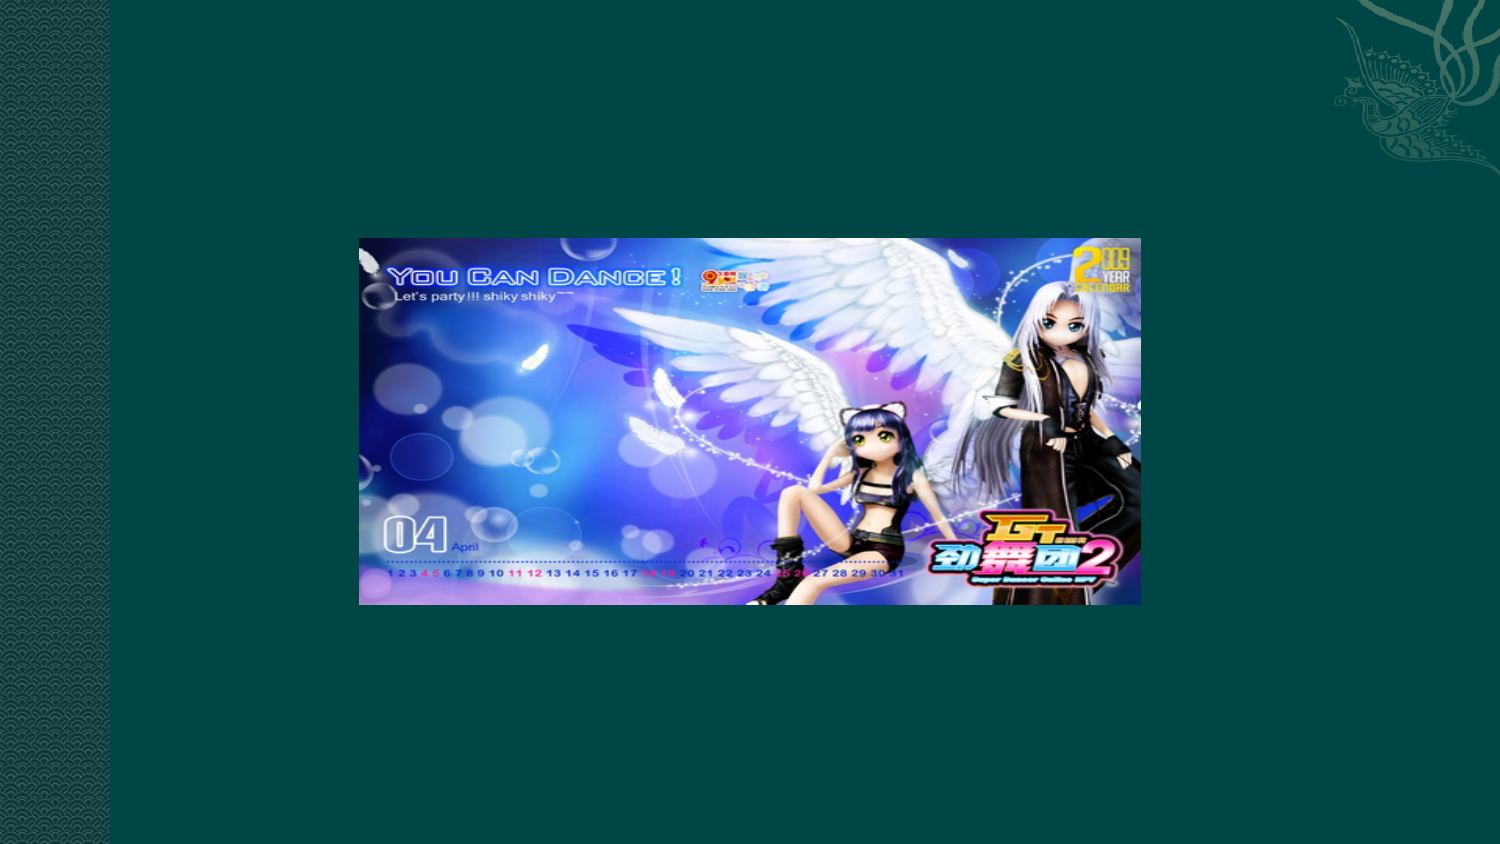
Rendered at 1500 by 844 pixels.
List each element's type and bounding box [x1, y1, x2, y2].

picture [0, 0, 110, 844]
picture [358, 238, 1142, 606]
